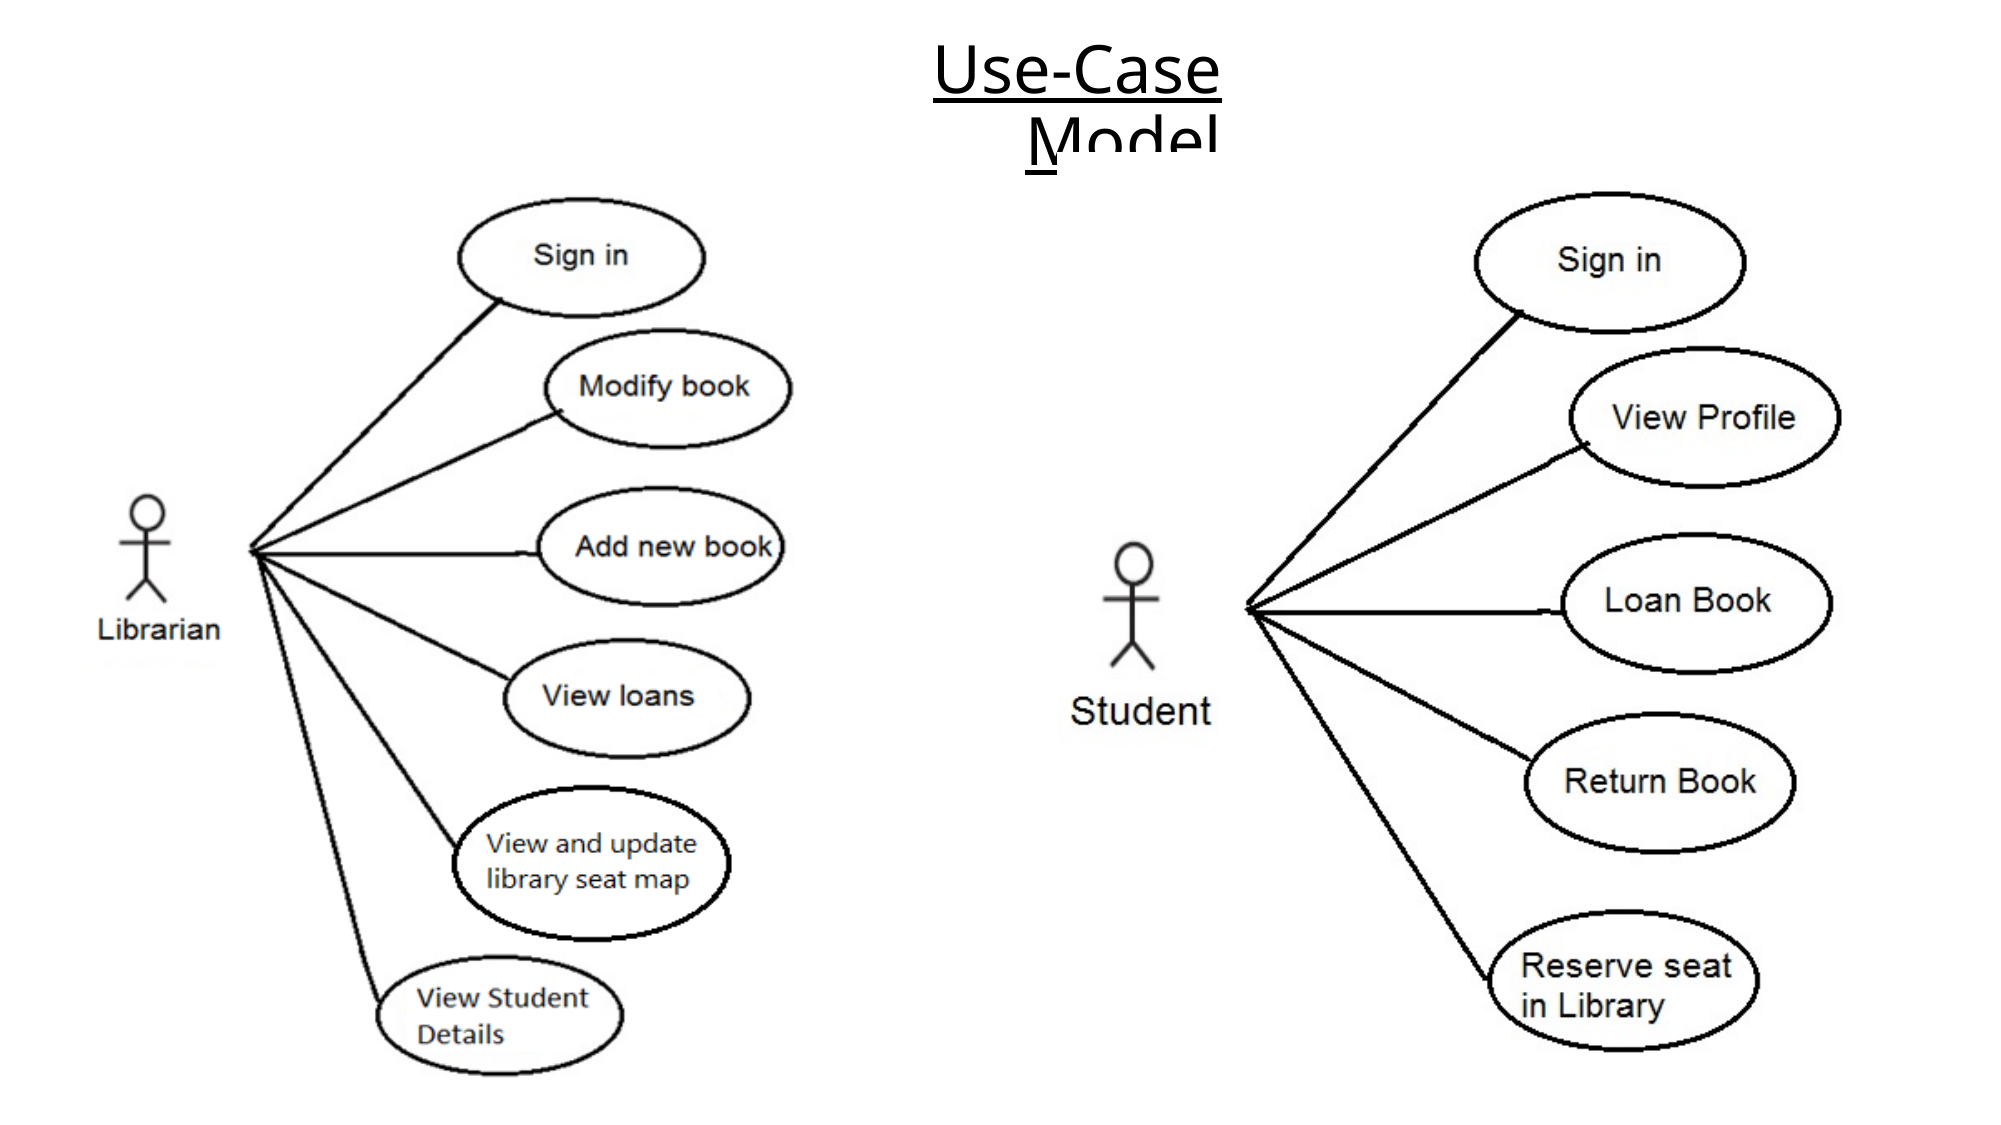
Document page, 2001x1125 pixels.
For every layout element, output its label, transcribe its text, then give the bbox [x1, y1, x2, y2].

picture [85, 174, 821, 1113]
picture [1056, 152, 1880, 1100]
text_box Use-Case Model [769, 62, 1238, 153]
